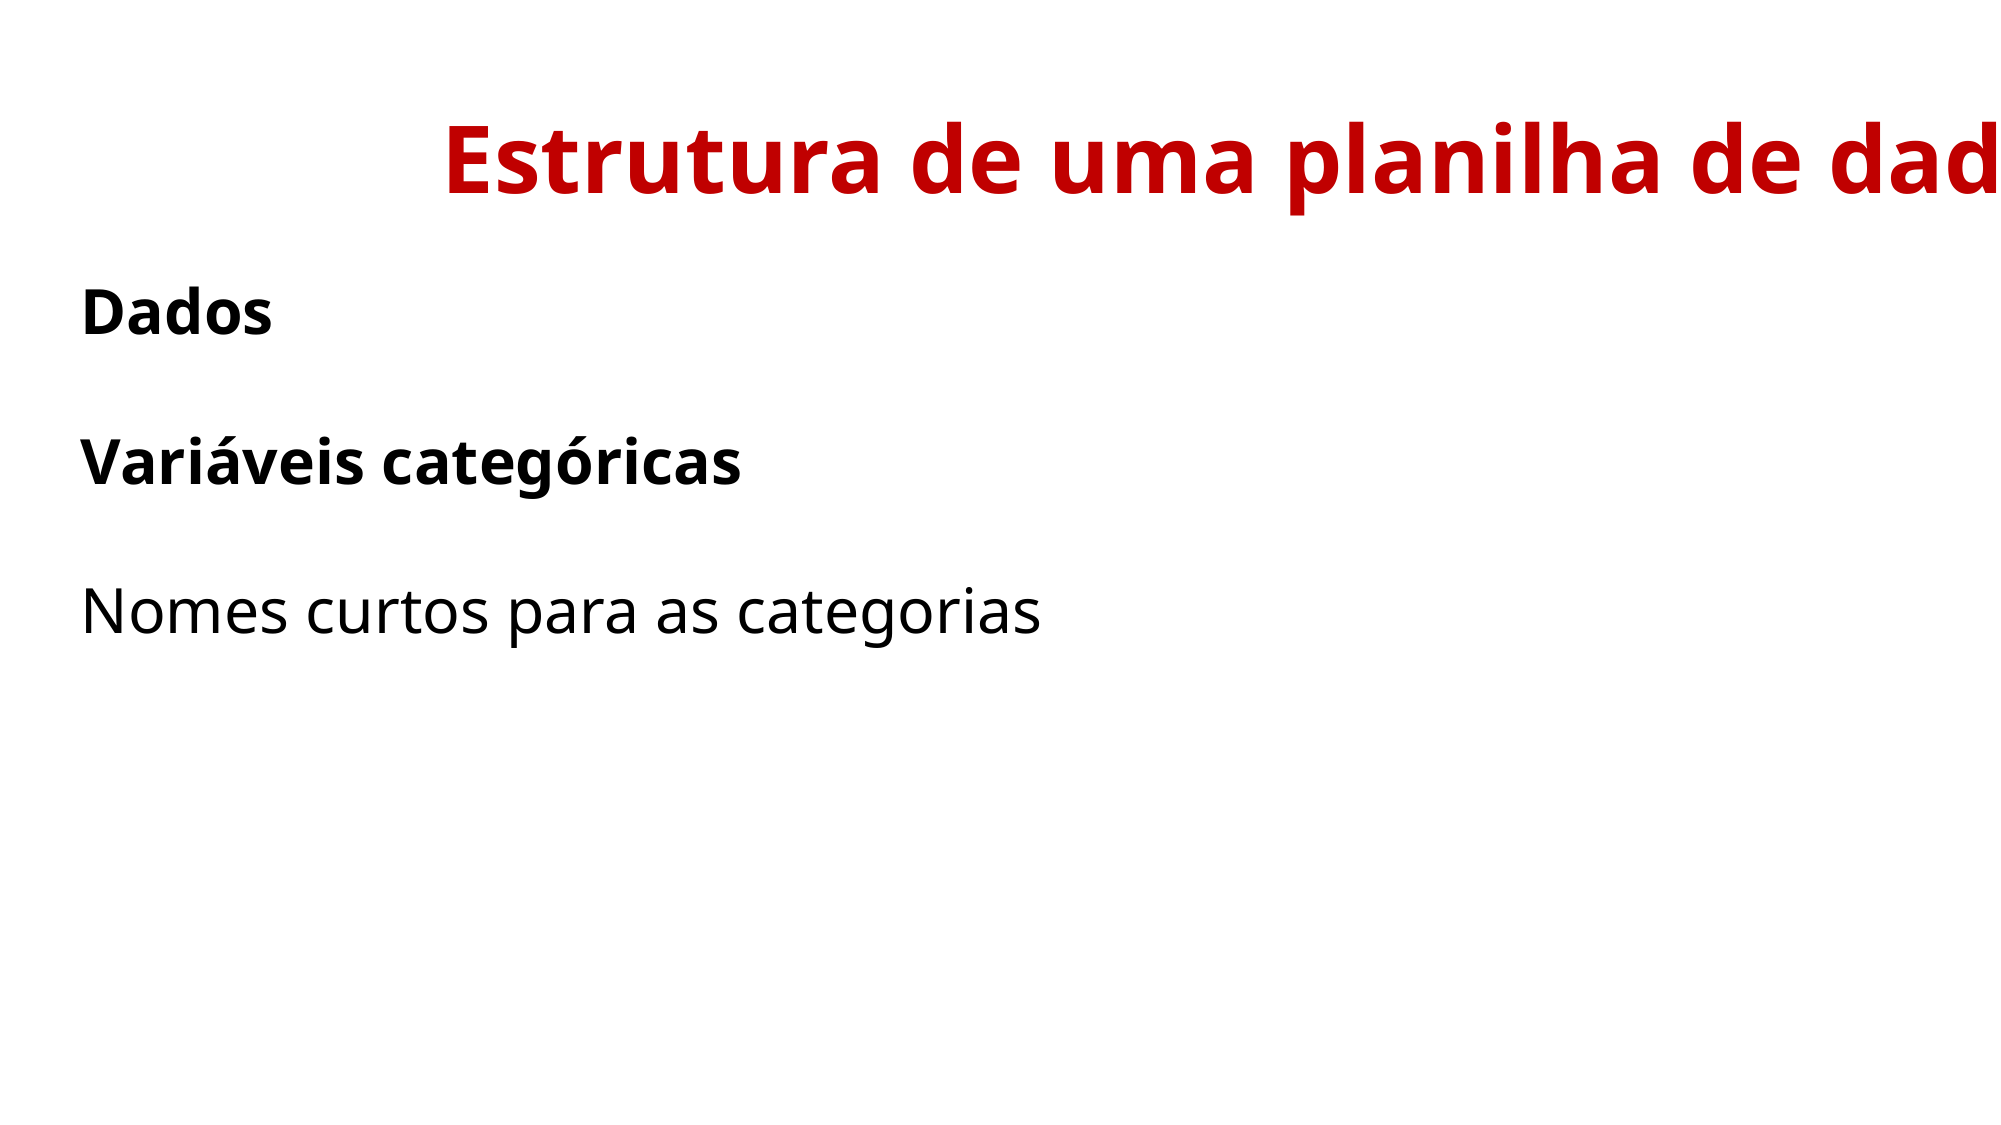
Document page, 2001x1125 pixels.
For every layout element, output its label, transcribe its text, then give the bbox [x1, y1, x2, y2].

text_box Dados Variáveis categóricas Nomes curtos para as categorias [65, 264, 1381, 654]
text_box Estrutura de uma planilha de dados [427, 92, 2000, 220]
